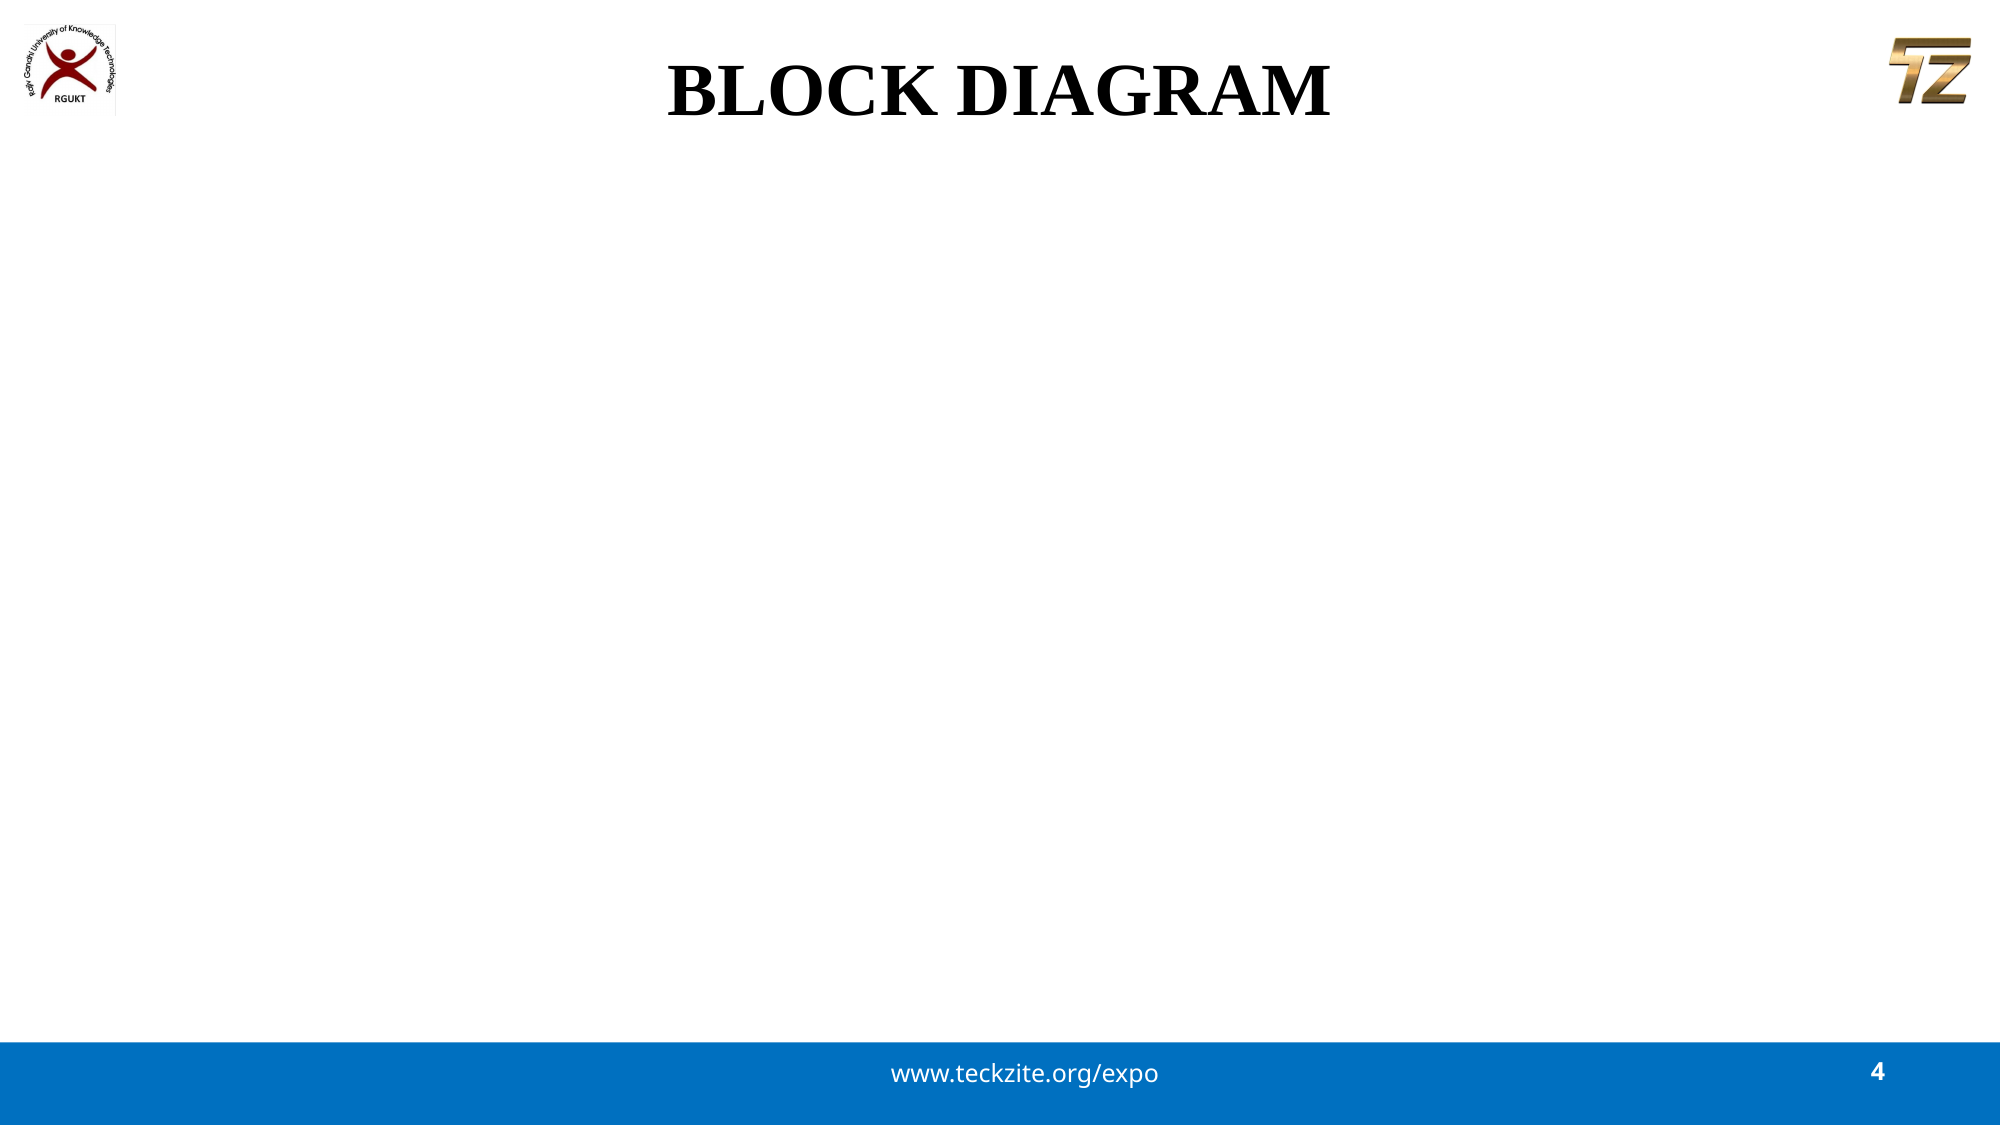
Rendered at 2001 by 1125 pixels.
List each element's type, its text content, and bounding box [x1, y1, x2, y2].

title BLOCK DIAGRAM [99, 0, 1900, 180]
footer www.teckzite.org/expo [762, 1042, 1289, 1103]
picture [24, 24, 116, 116]
picture [1876, 17, 1983, 124]
slide_number ‹#› [1433, 1042, 1900, 1103]
text_box [0, 1042, 2000, 1125]
